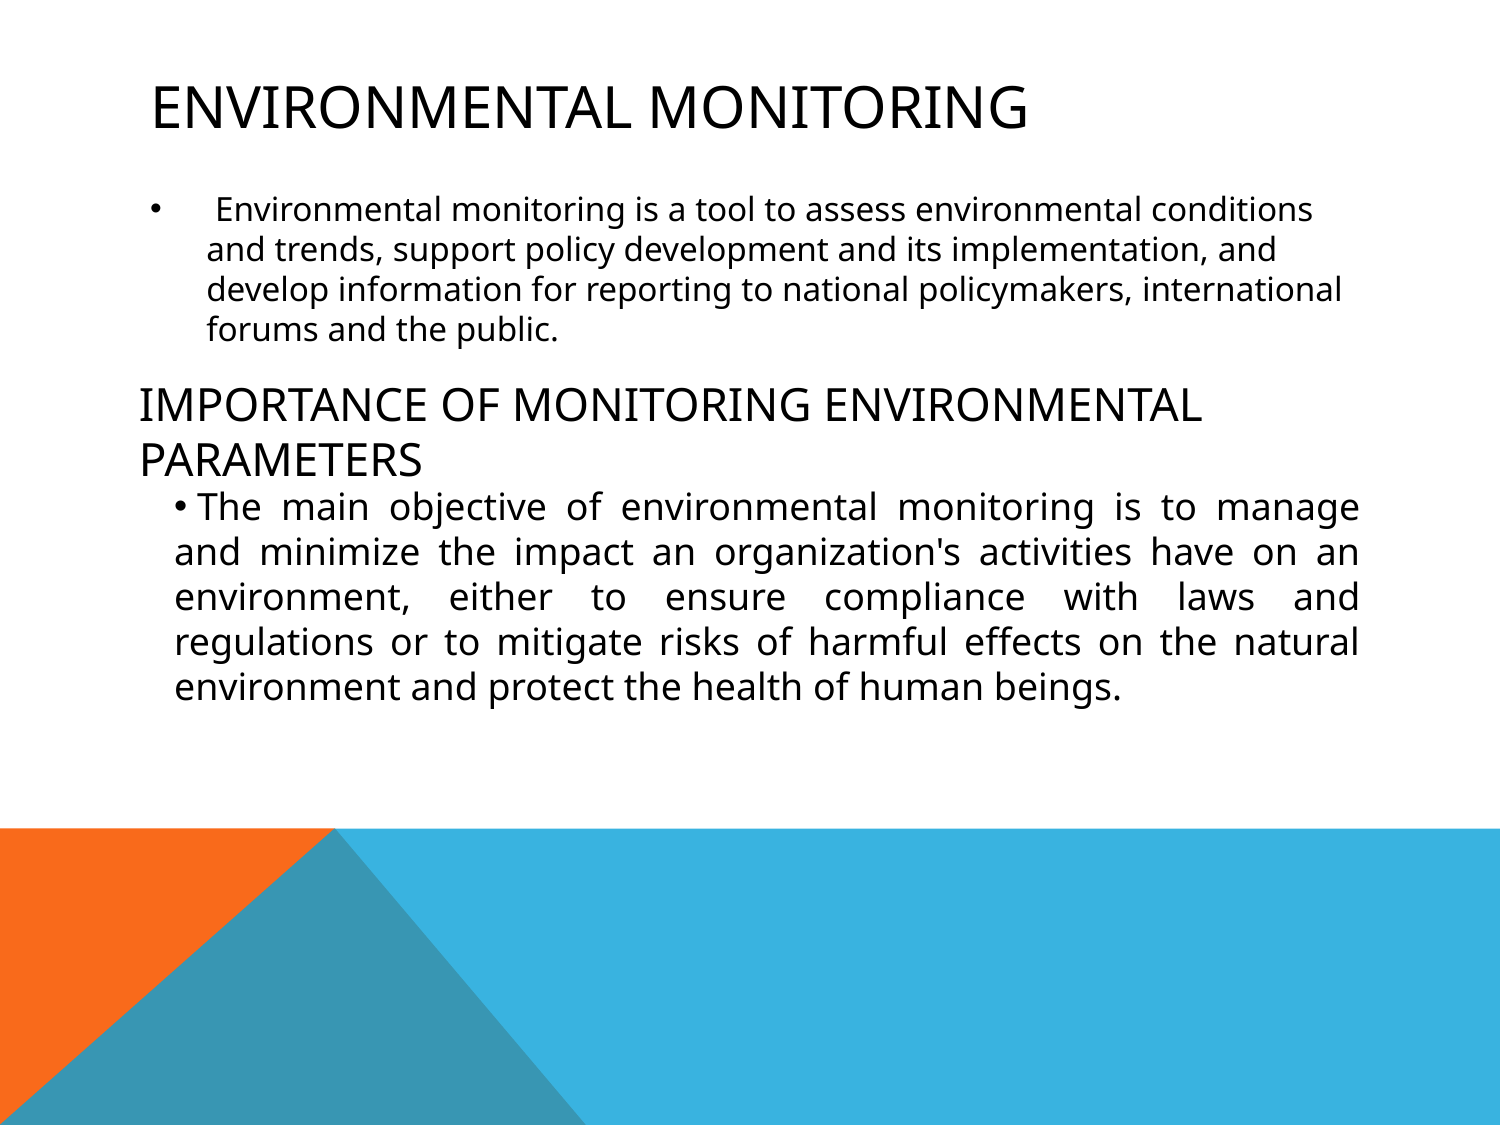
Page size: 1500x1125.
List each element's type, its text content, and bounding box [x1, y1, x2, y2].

title environmental monitoring [135, 60, 1369, 150]
text_box The main objective of environmental monitoring is to manage and minimize the impact an organization's activities have on an environment, either to ensure compliance with laws and regulations or to mitigate risks of harmful effects on the natural environment and protect the health of human beings. [159, 475, 1376, 715]
text_box Importance of Monitoring Environmental Parameters [123, 385, 1500, 476]
list Environmental monitoring is a tool to assess environmental conditions and trends, support policy development and its implementation, and develop information for reporting to national policymakers, international forums and the public. [135, 180, 1369, 385]
